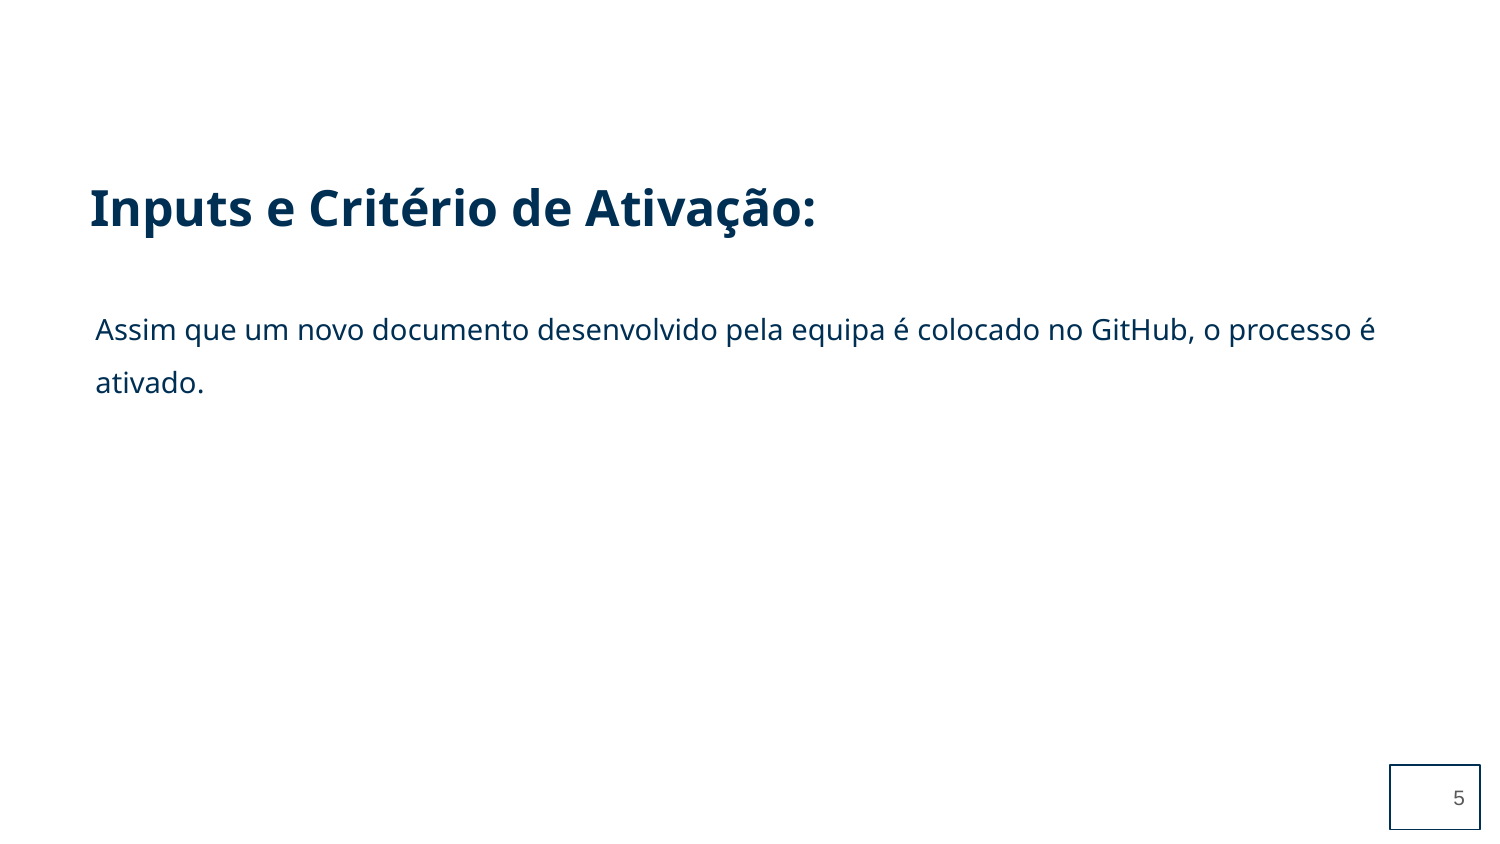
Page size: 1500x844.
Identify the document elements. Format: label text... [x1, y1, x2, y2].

text_box Assim que um novo documento desenvolvido pela equipa é colocado no GitHub, o processo é ativado. [80, 279, 1420, 762]
